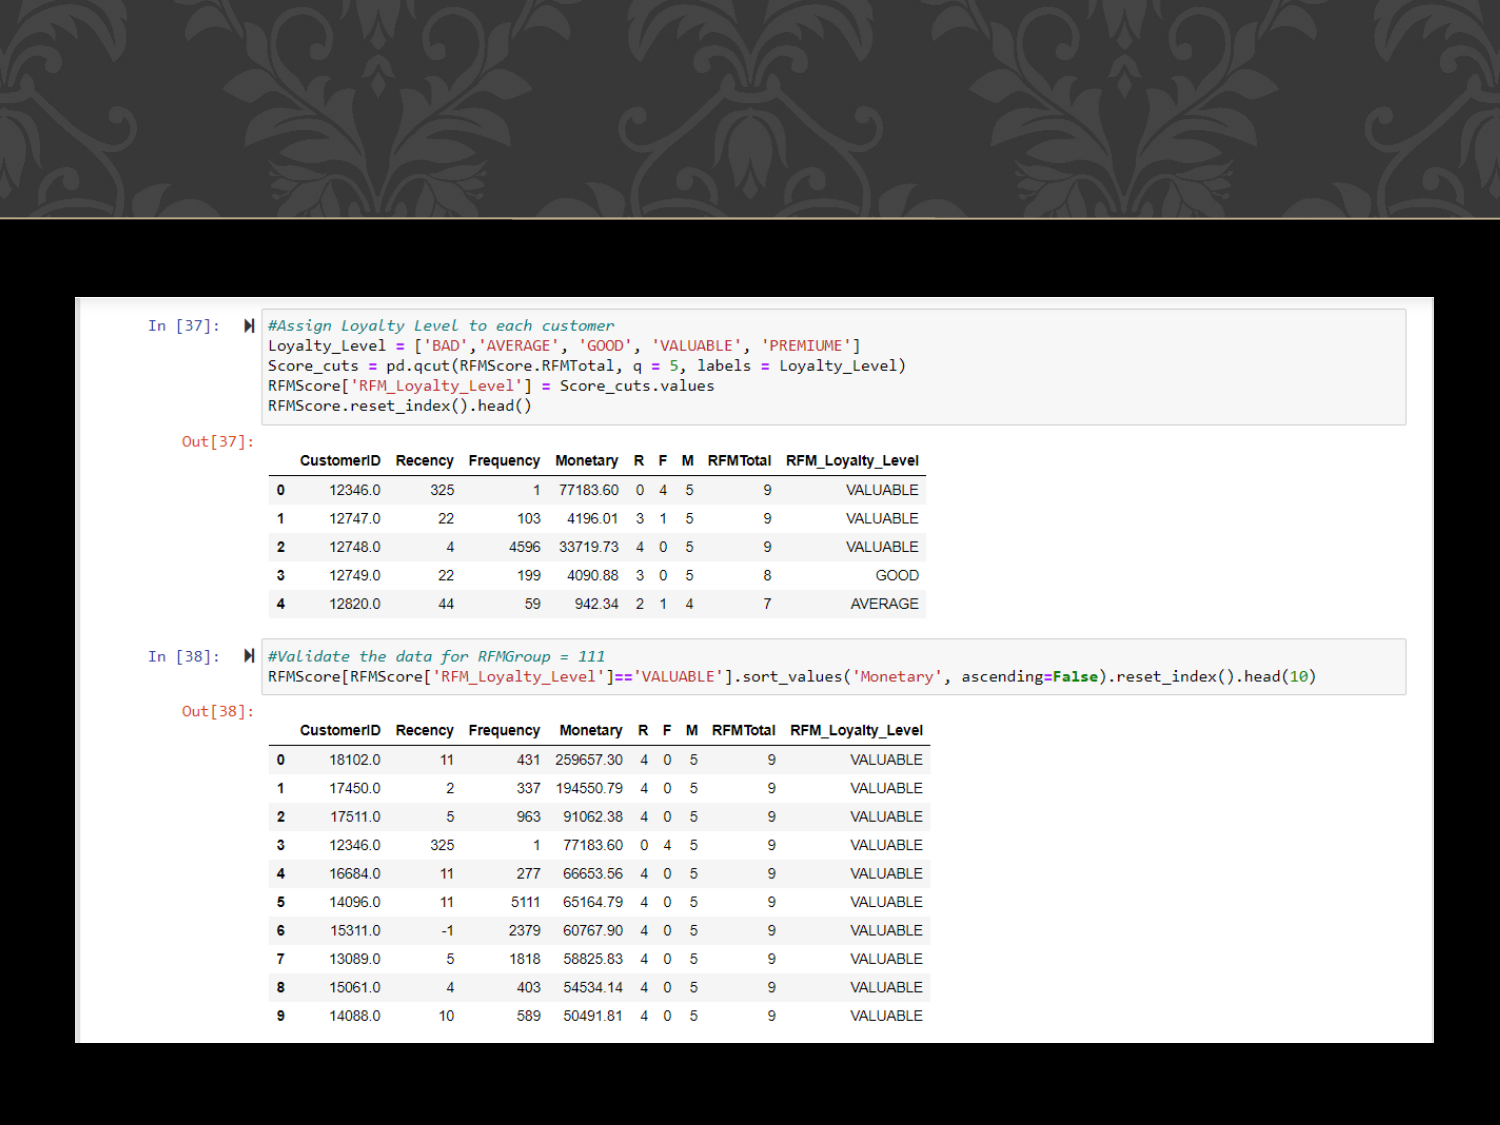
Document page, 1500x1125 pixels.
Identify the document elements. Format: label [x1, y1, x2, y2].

list [74, 297, 1434, 1044]
